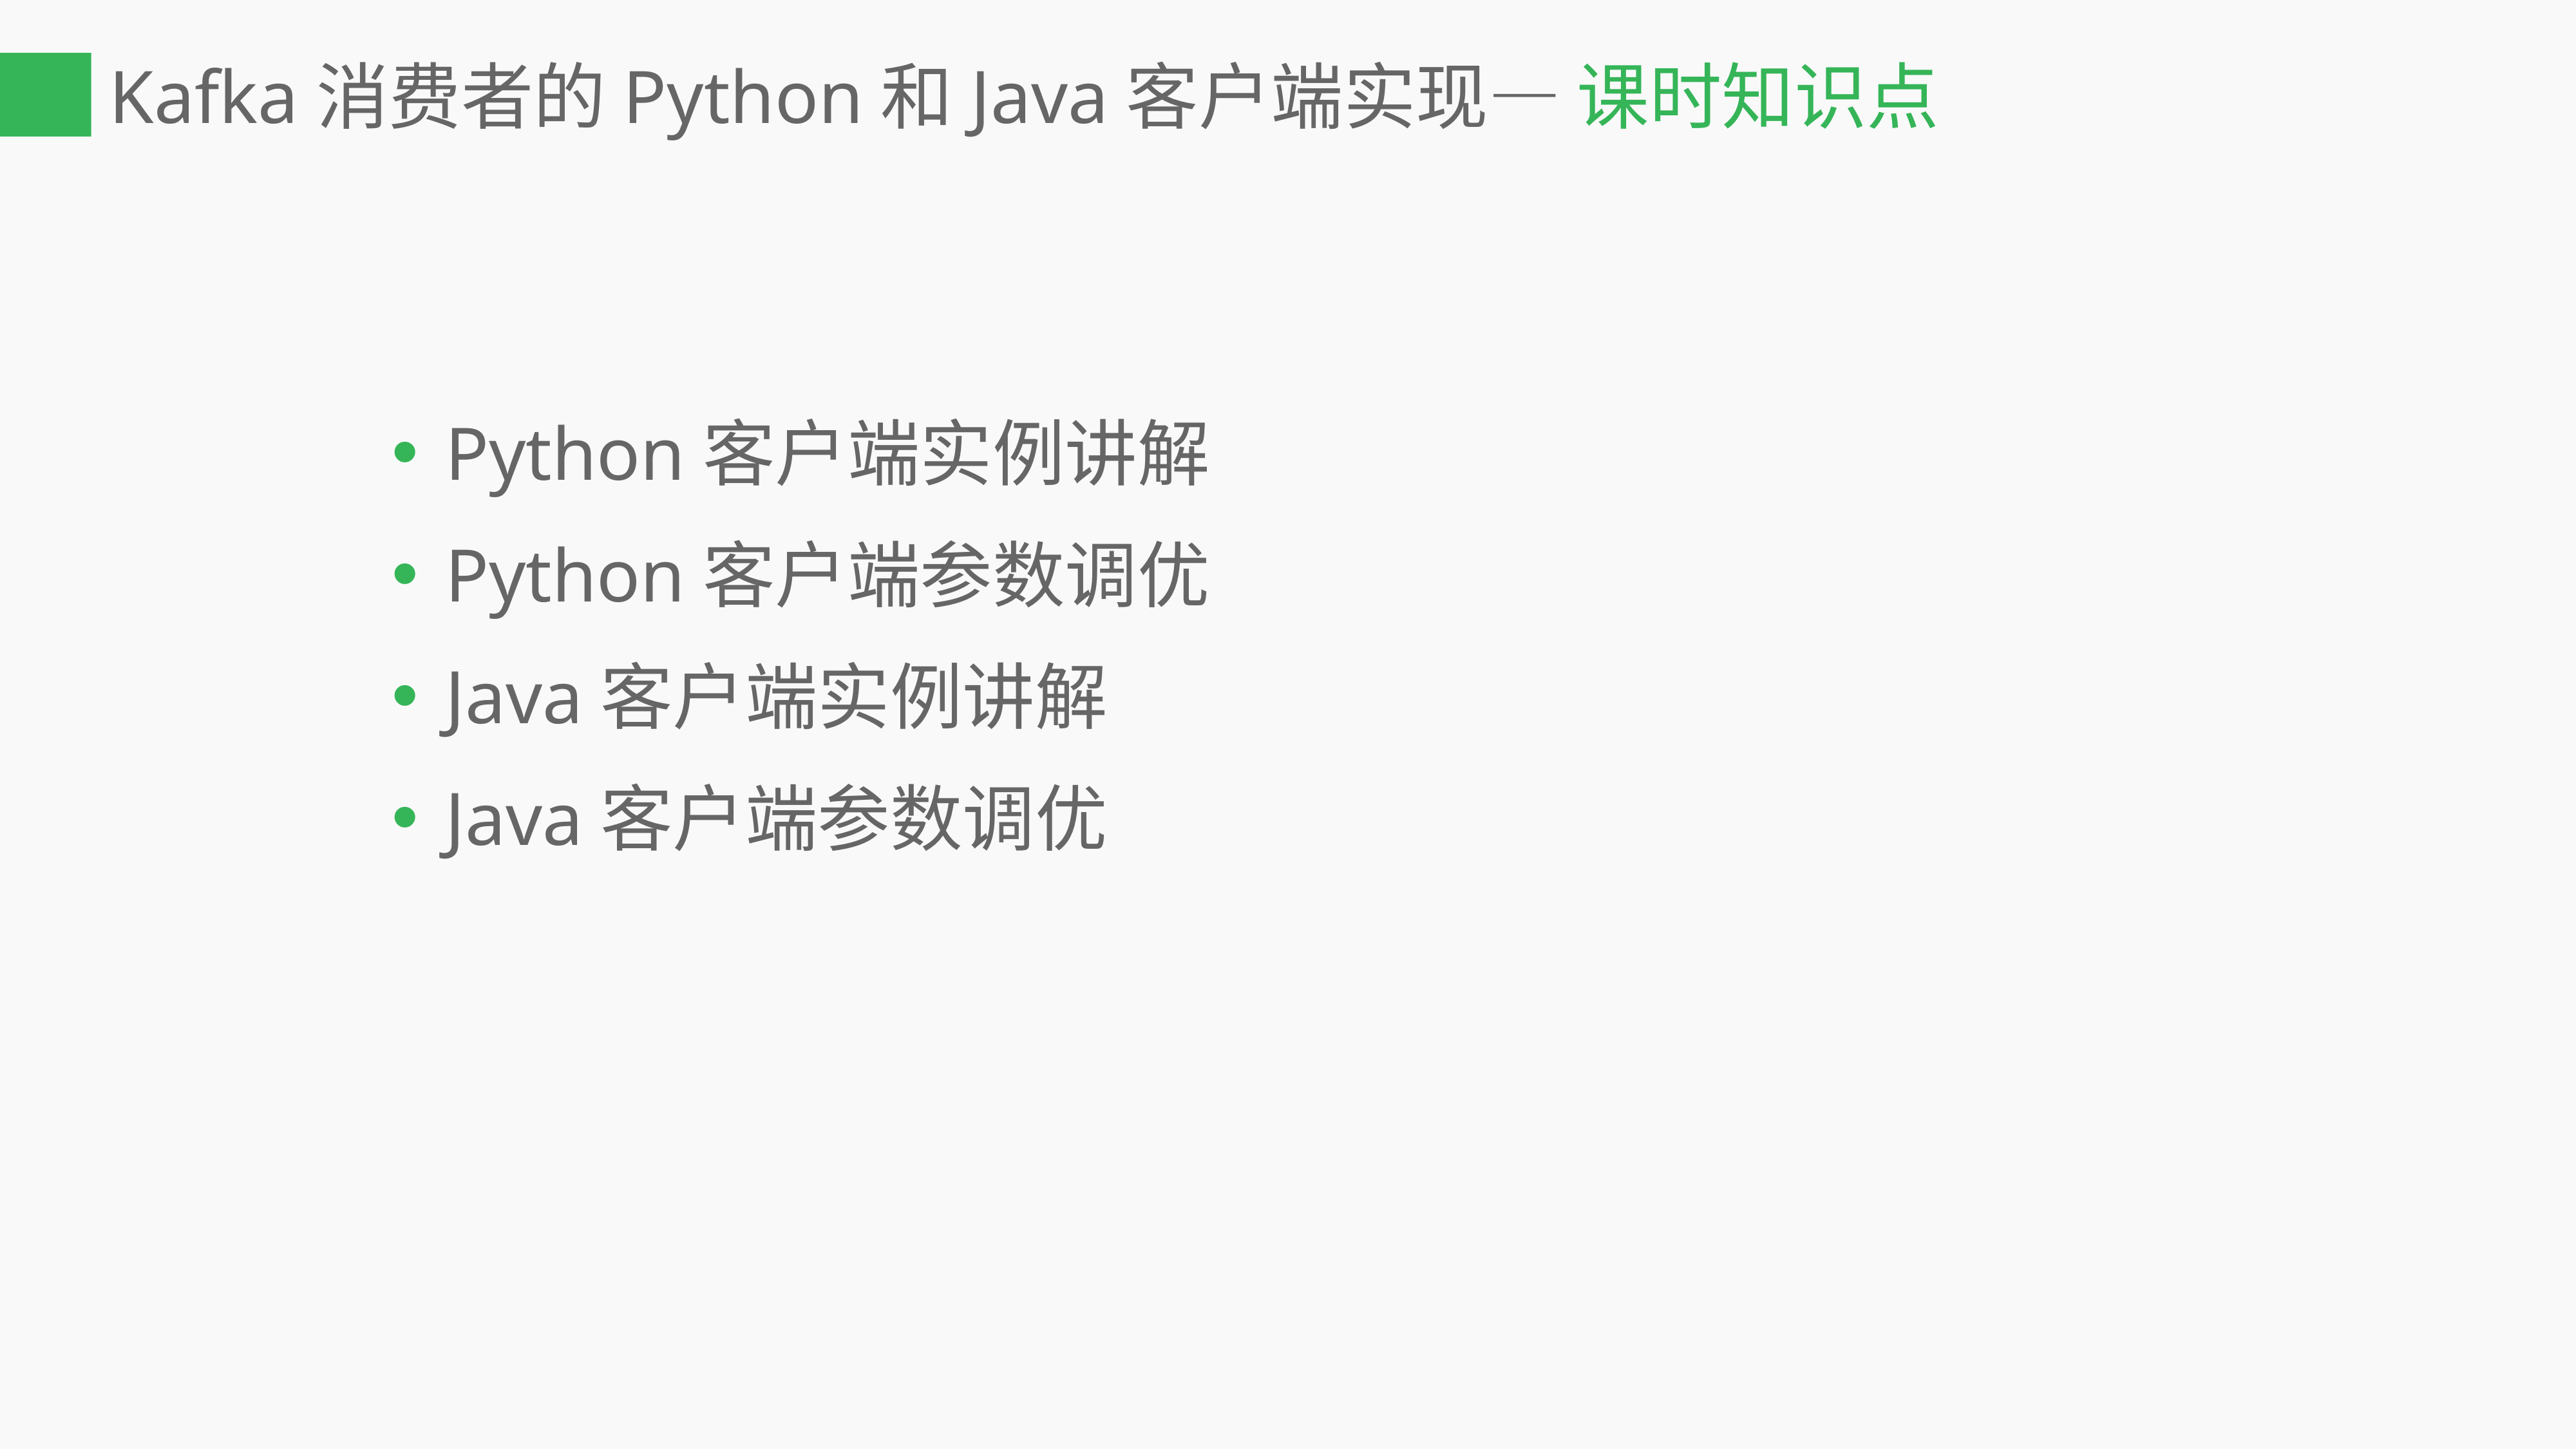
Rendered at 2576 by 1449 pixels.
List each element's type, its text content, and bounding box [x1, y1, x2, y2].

title Kafka消费者的Python和Java客户端实现— 课时知识点 [108, 44, 2540, 144]
picture [0, 53, 91, 137]
subtitle Python客户端实例讲解 Python客户端参数调优 Java客户端实例讲解 Java客户端参数调优 [371, 372, 2303, 1346]
